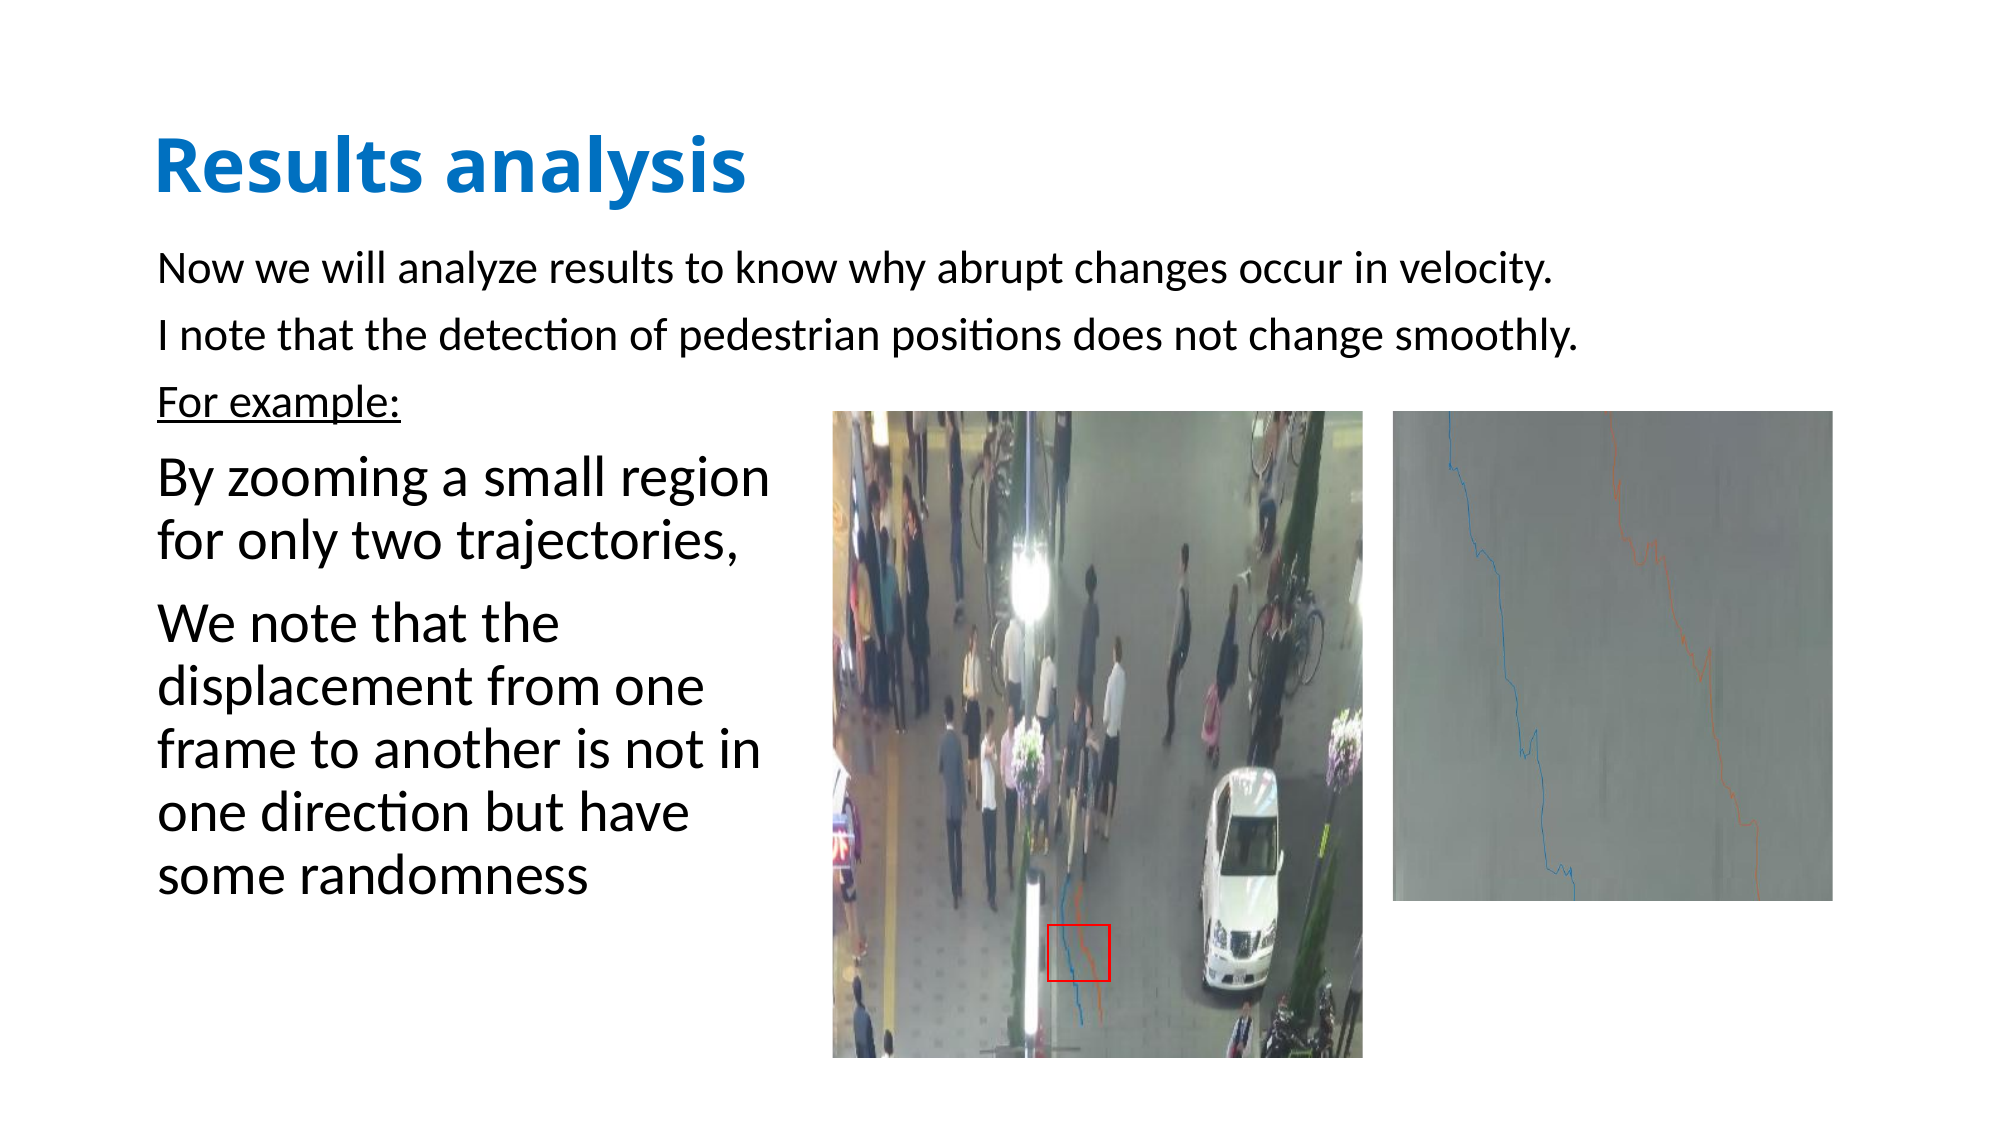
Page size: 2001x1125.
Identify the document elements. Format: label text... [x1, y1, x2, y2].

picture [1391, 411, 1833, 901]
text_box Now we will analyze results to know why abrupt changes occur in velocity. I note that the detection of pedestrian positions does not change smoothly. For example: [142, 235, 1868, 439]
title Results analysis [137, 59, 1863, 278]
list By zooming a small region for only two trajectories, We note that the displacement from one frame to another is not in one direction but have some randomness [142, 439, 804, 1085]
picture [832, 411, 1363, 1058]
